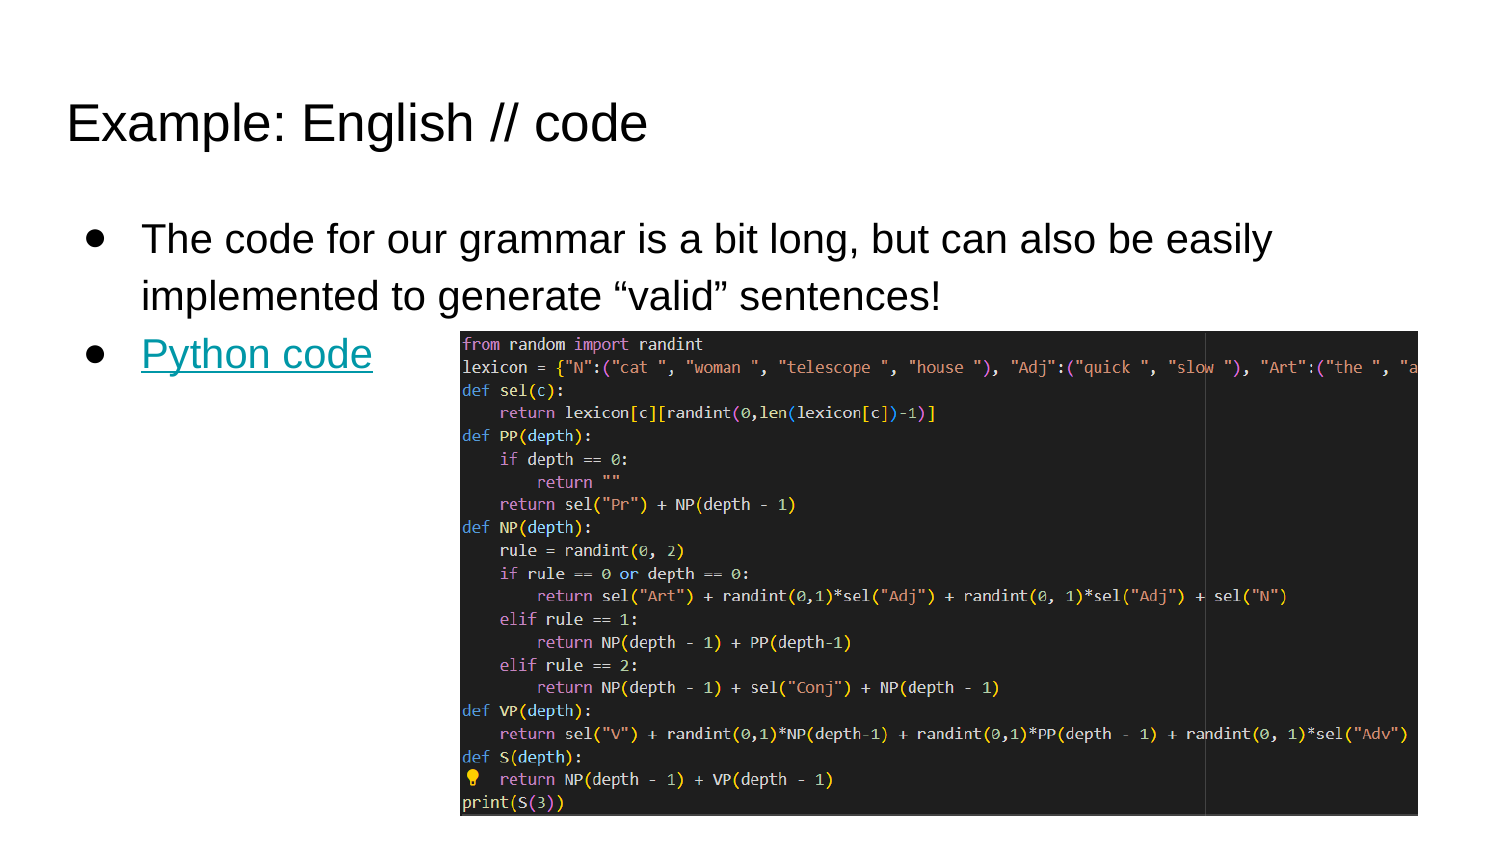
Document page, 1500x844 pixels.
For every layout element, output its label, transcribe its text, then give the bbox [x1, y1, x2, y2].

title Example: English // code [51, 72, 1449, 167]
list The code for our grammar is a bit long, but can also be easily implemented to generate “valid” sentences! Python code [51, 189, 1449, 750]
picture [460, 331, 1418, 817]
